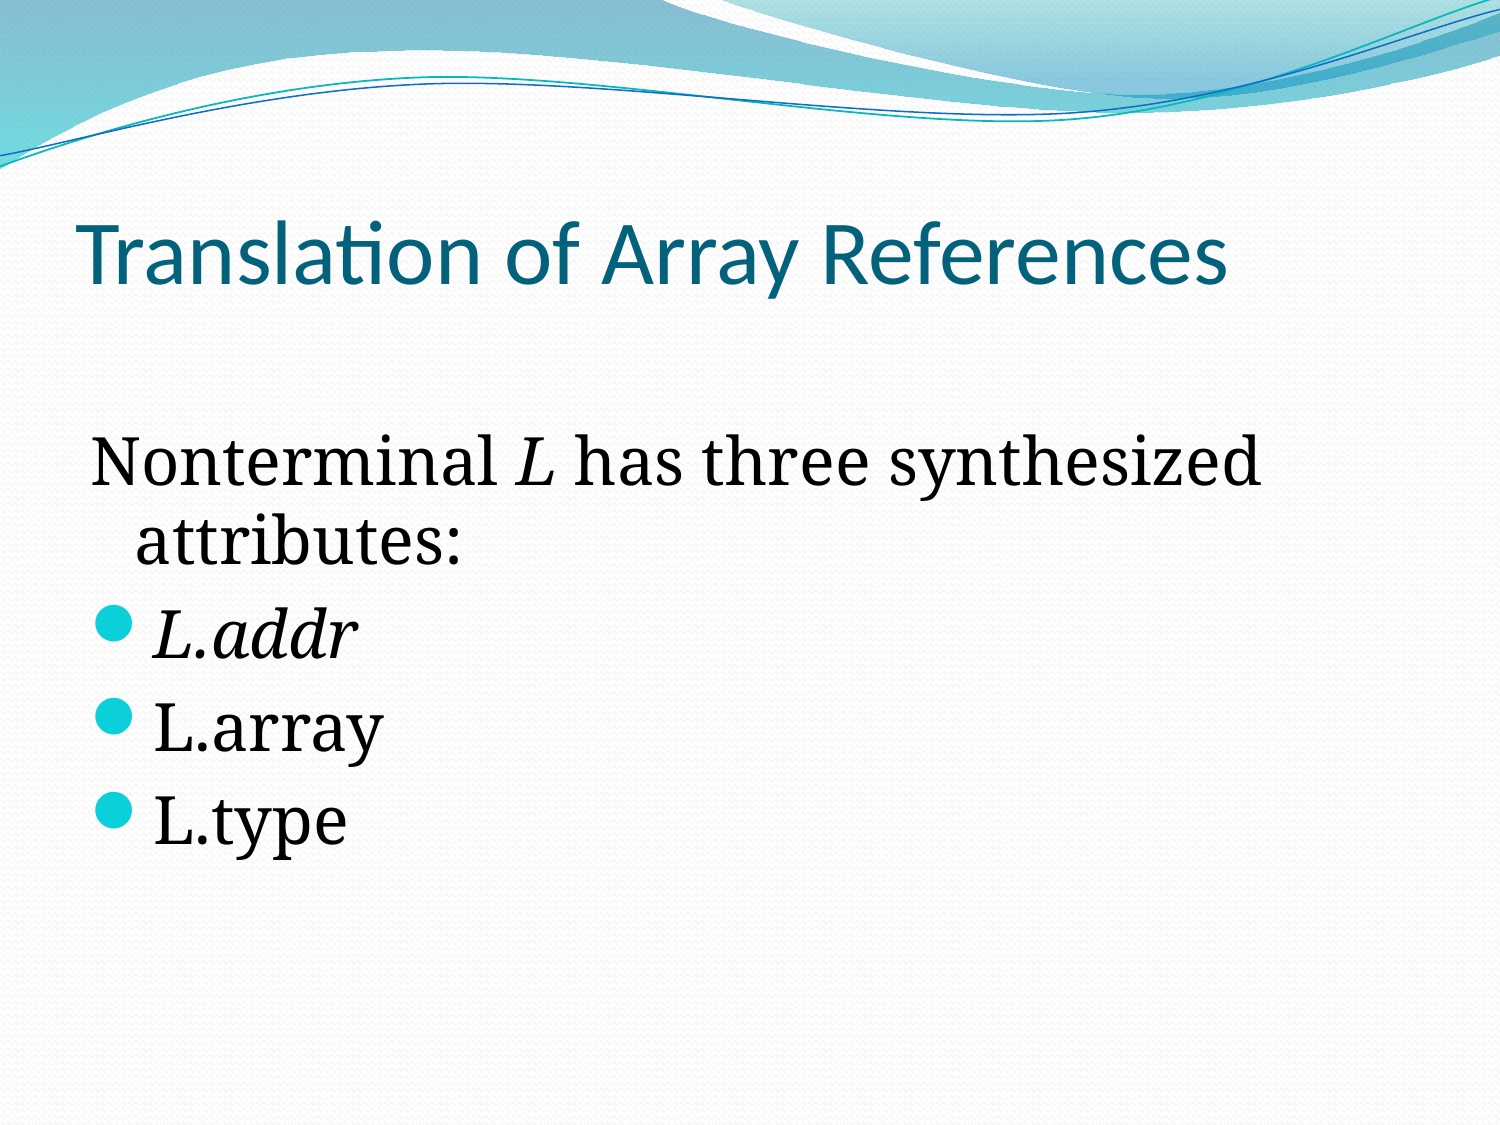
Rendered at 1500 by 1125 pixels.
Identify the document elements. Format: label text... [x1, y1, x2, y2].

list Nonterminal L has three synthesized attributes: L.addr L.array L.type [74, 317, 1426, 1038]
title Translation of Array References [74, 115, 1426, 304]
